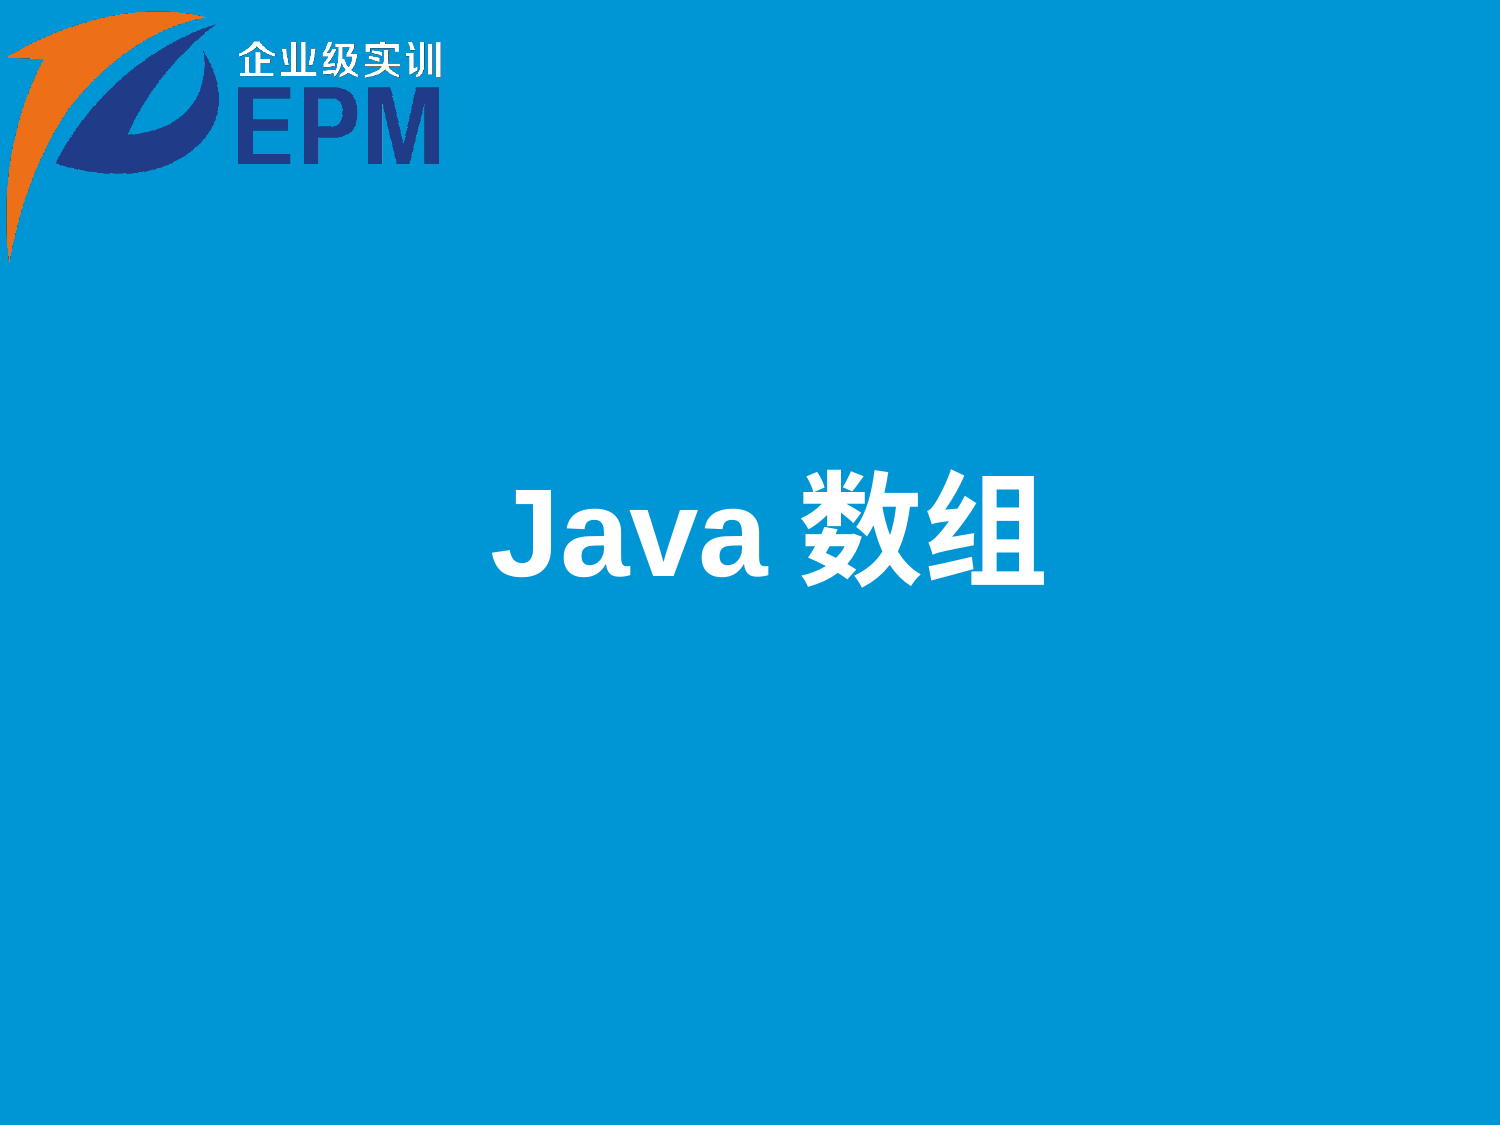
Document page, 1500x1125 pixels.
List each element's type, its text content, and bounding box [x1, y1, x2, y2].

picture [366, 51, 399, 77]
picture [369, 57, 379, 61]
picture [366, 42, 398, 51]
picture [240, 42, 274, 56]
picture [324, 44, 356, 76]
title Java数组 [172, 217, 1367, 610]
picture [283, 49, 288, 65]
picture [323, 43, 335, 67]
picture [369, 88, 438, 163]
picture [240, 53, 273, 75]
picture [407, 54, 417, 74]
picture [282, 43, 316, 75]
picture [310, 49, 315, 65]
picture [239, 88, 289, 163]
picture [417, 43, 424, 76]
picture [305, 88, 356, 163]
picture [7, 12, 201, 258]
picture [57, 28, 218, 173]
